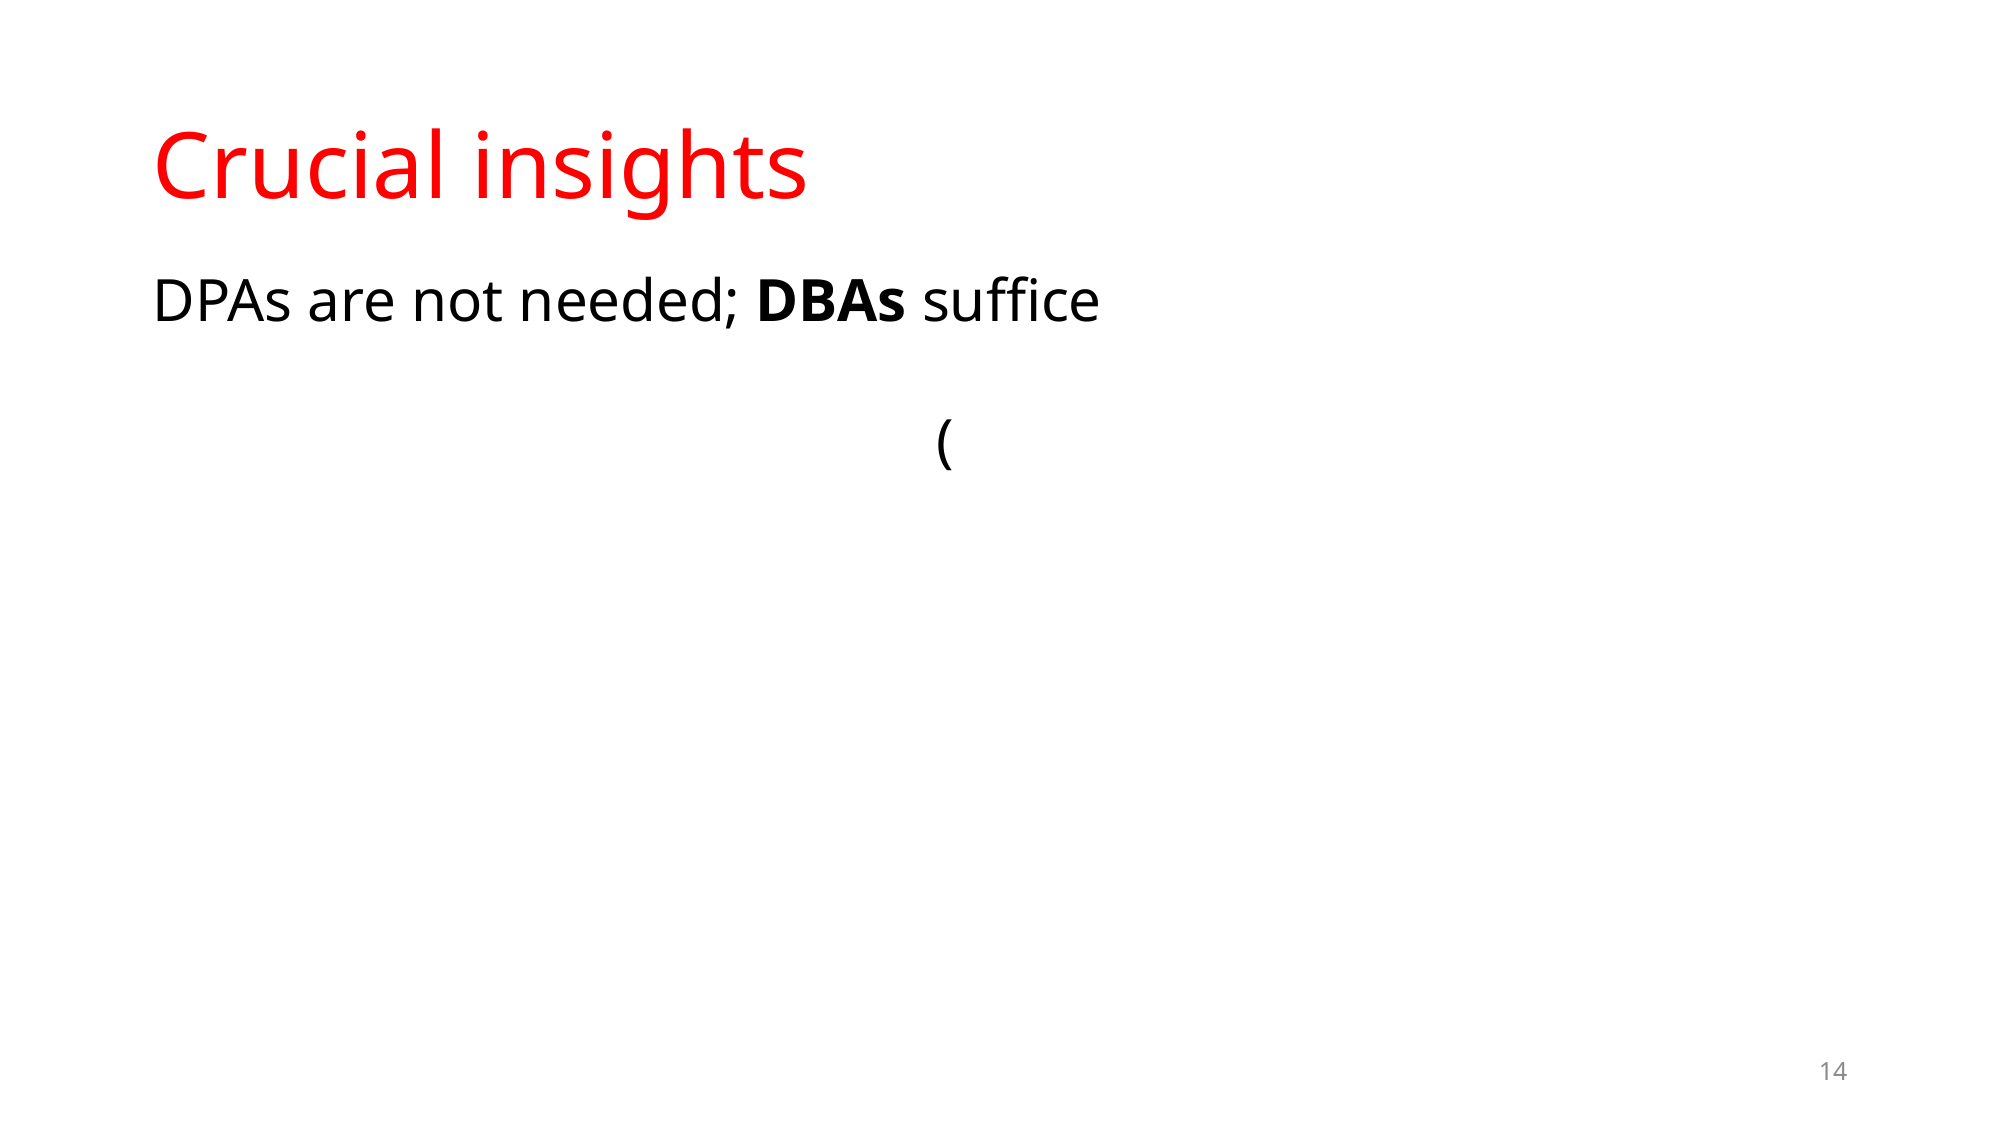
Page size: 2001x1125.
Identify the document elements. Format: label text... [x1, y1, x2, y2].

slide_number 14 [1412, 1042, 1863, 1103]
title Crucial insights [137, 59, 1936, 278]
list DPAs are not needed; DBAs suffice [137, 255, 1863, 938]
